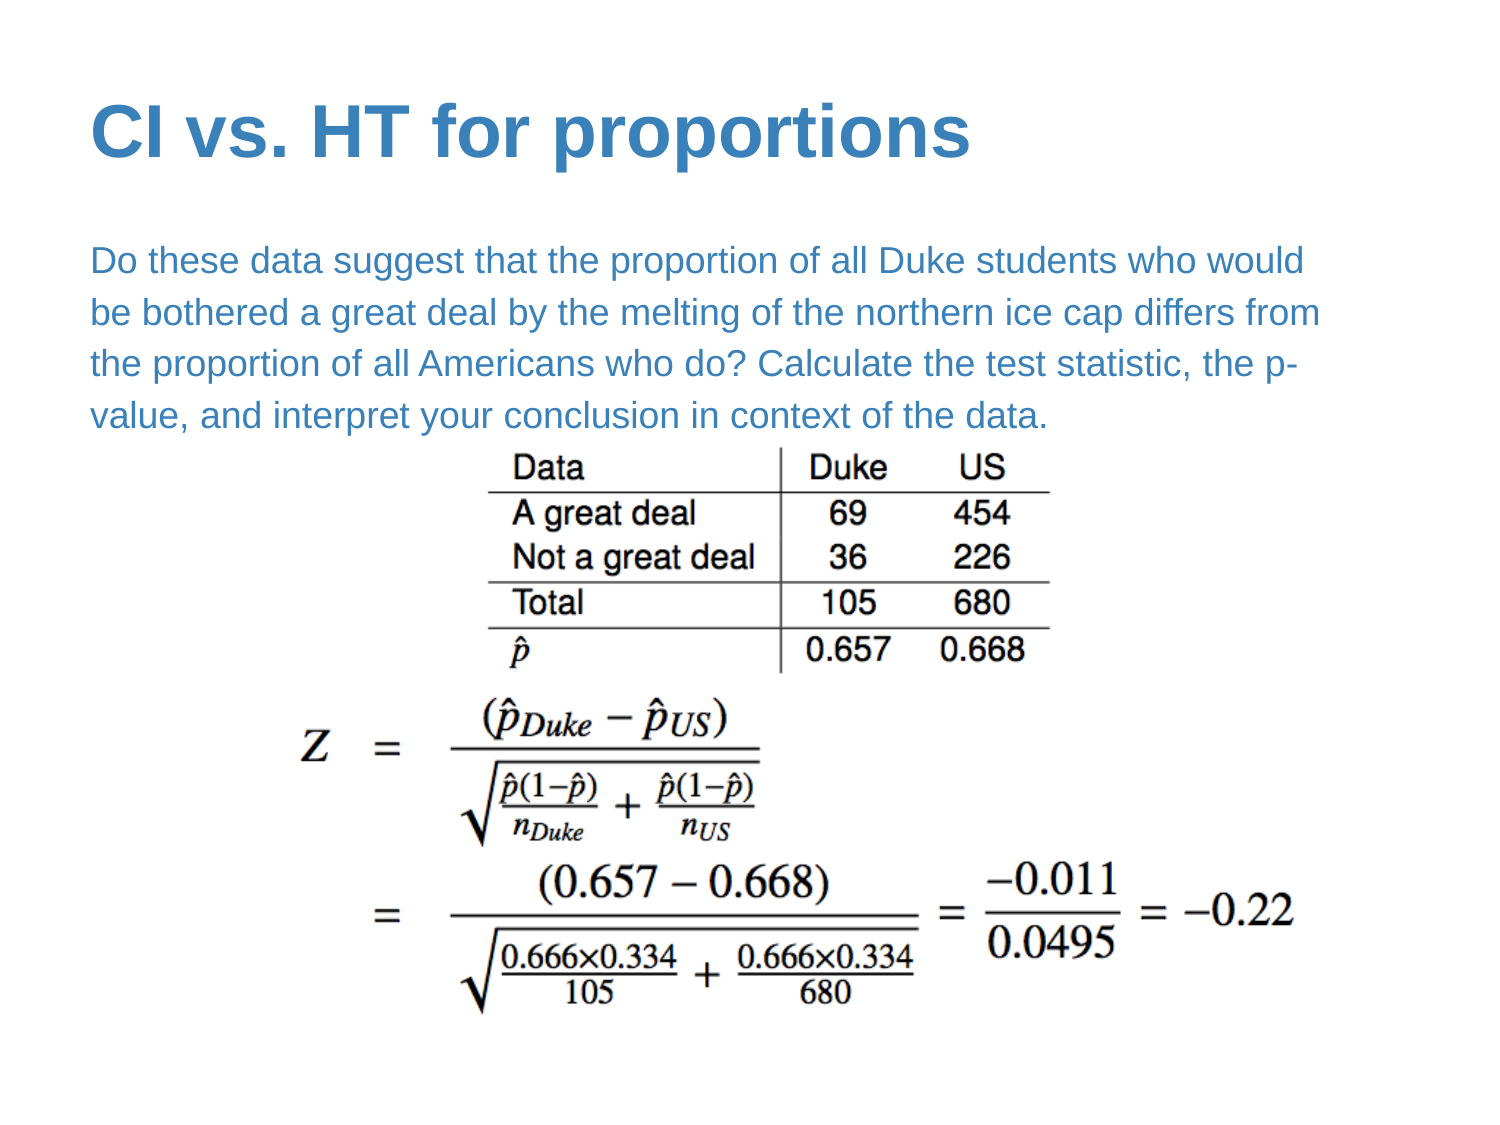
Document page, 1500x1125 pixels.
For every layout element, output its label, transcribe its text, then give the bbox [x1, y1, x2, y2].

title CI vs. HT for proportions [75, 0, 1425, 188]
list Do these data suggest that the proportion of all Duke students who would be bothered a great deal by the melting of the northern ice cap differs from the proportion of all Americans who do? Calculate the test statistic, the p-value, and interpret your conclusion in context of the data. [75, 214, 1359, 448]
picture [287, 445, 1307, 1020]
